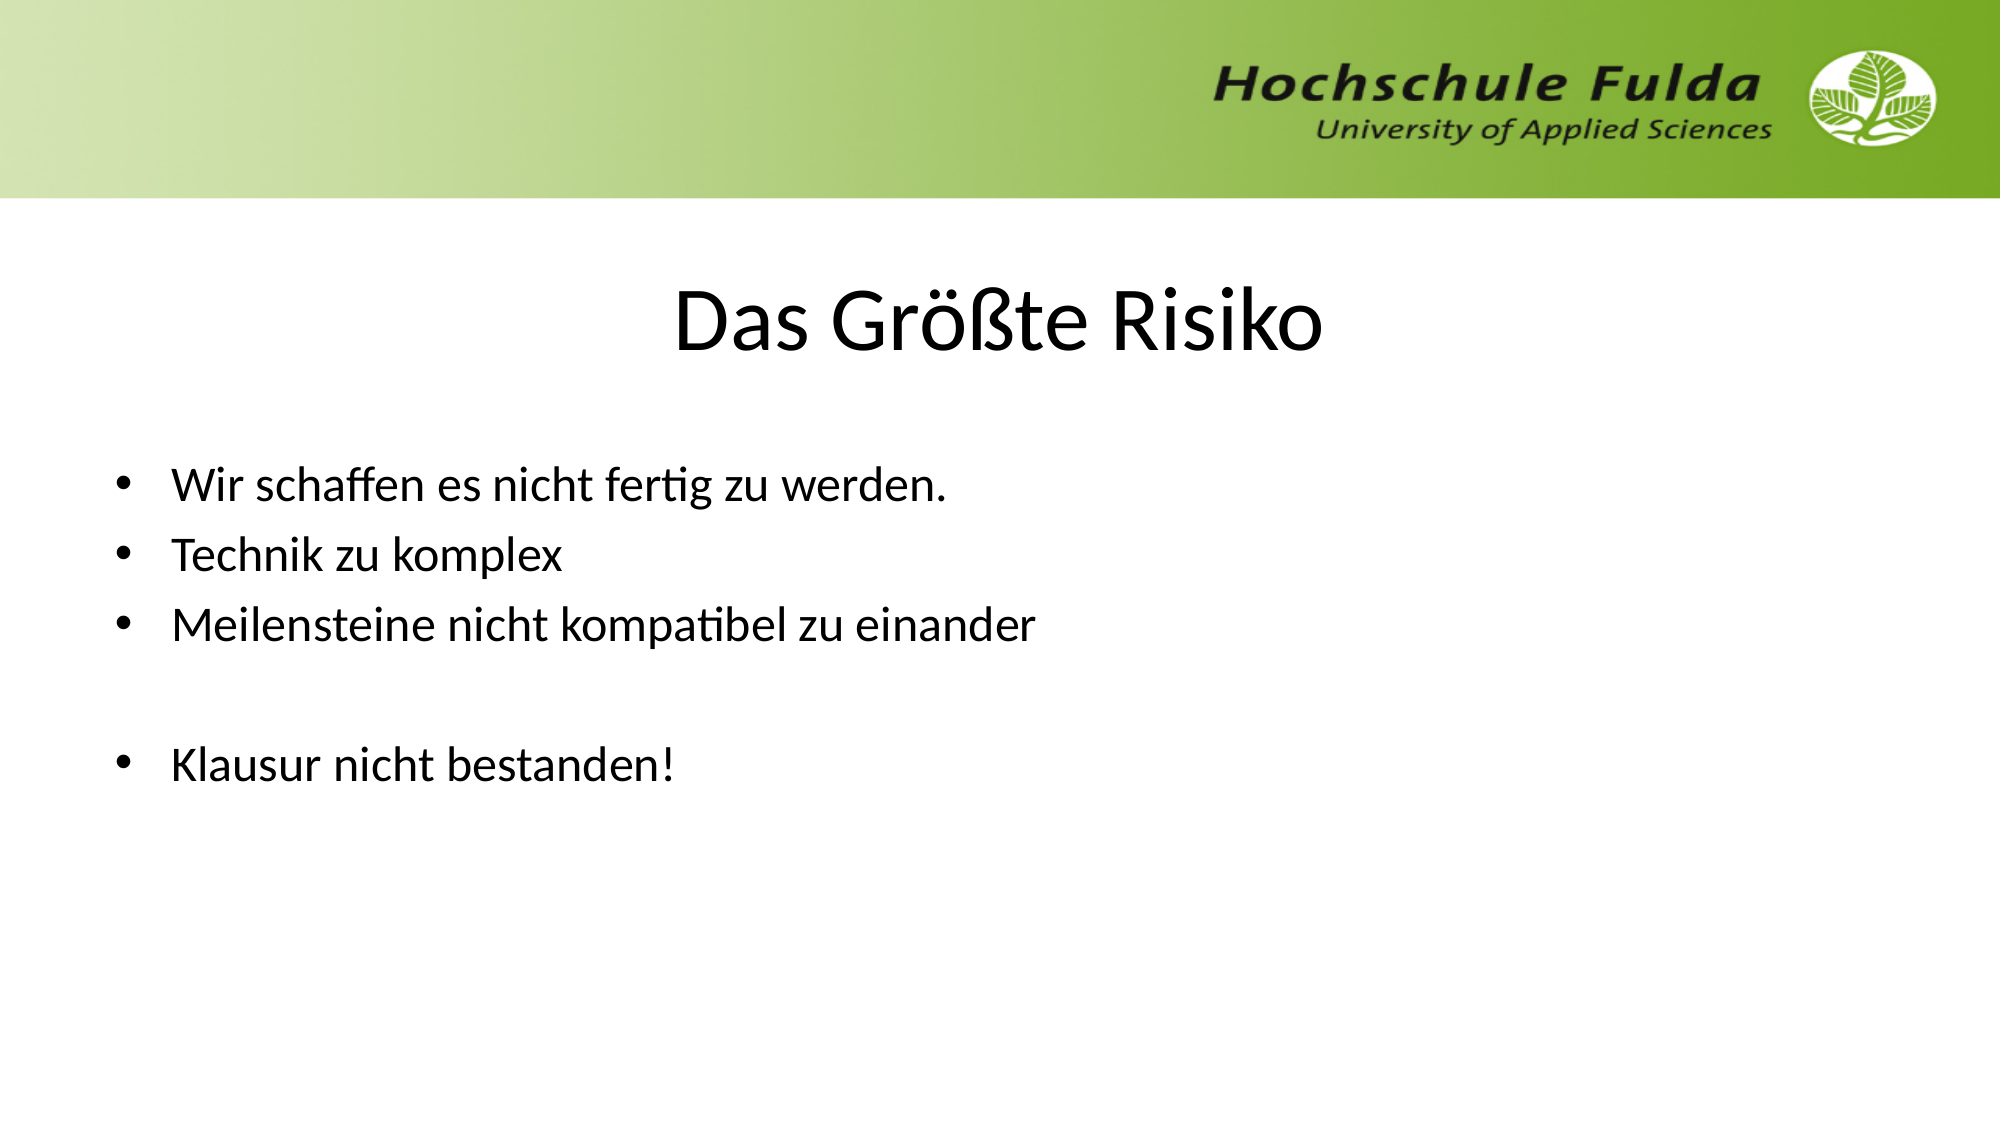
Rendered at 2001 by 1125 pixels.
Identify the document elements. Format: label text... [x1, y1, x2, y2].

list Wir schaffen es nicht fertig zu werden. Technik zu komplex Meilensteine nicht kompatibel zu einander Klausur nicht bestanden! [99, 444, 1900, 1005]
picture [0, 0, 2000, 1125]
title Das Größte Risiko [99, 219, 1900, 408]
